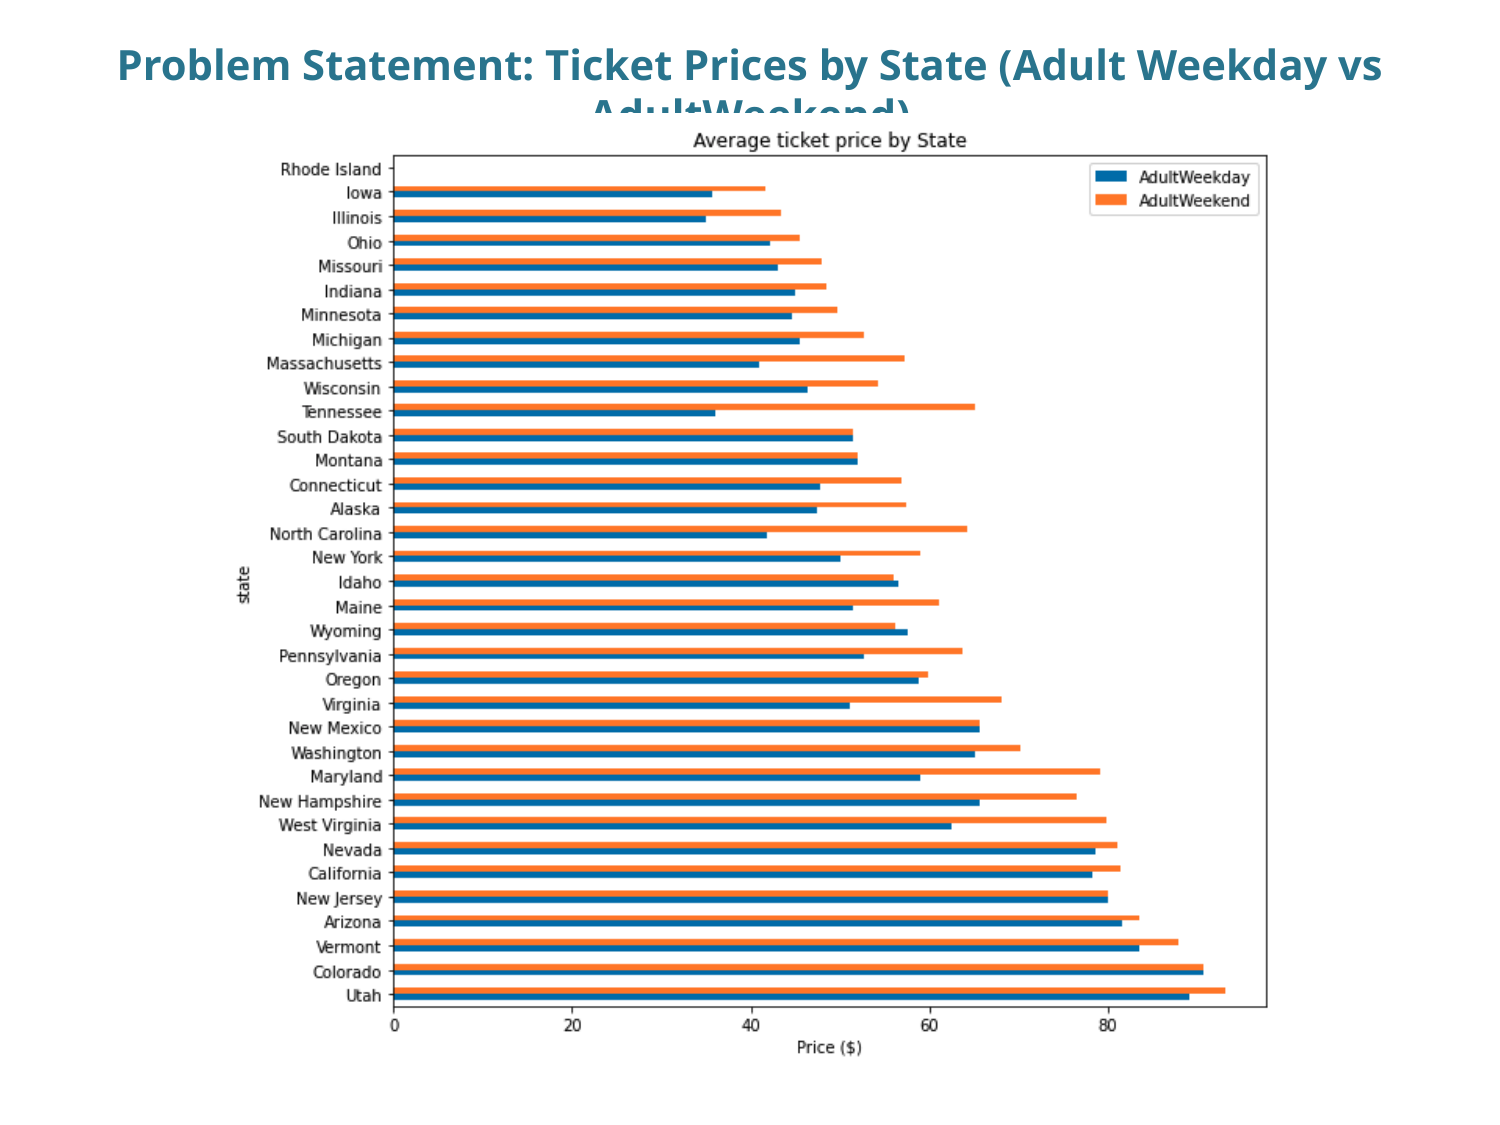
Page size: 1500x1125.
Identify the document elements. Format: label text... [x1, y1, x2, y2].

title Problem Statement: Ticket Prices by State (Adult Weekday vs AdultWeekend) [28, 38, 1472, 88]
picture [204, 113, 1296, 1066]
